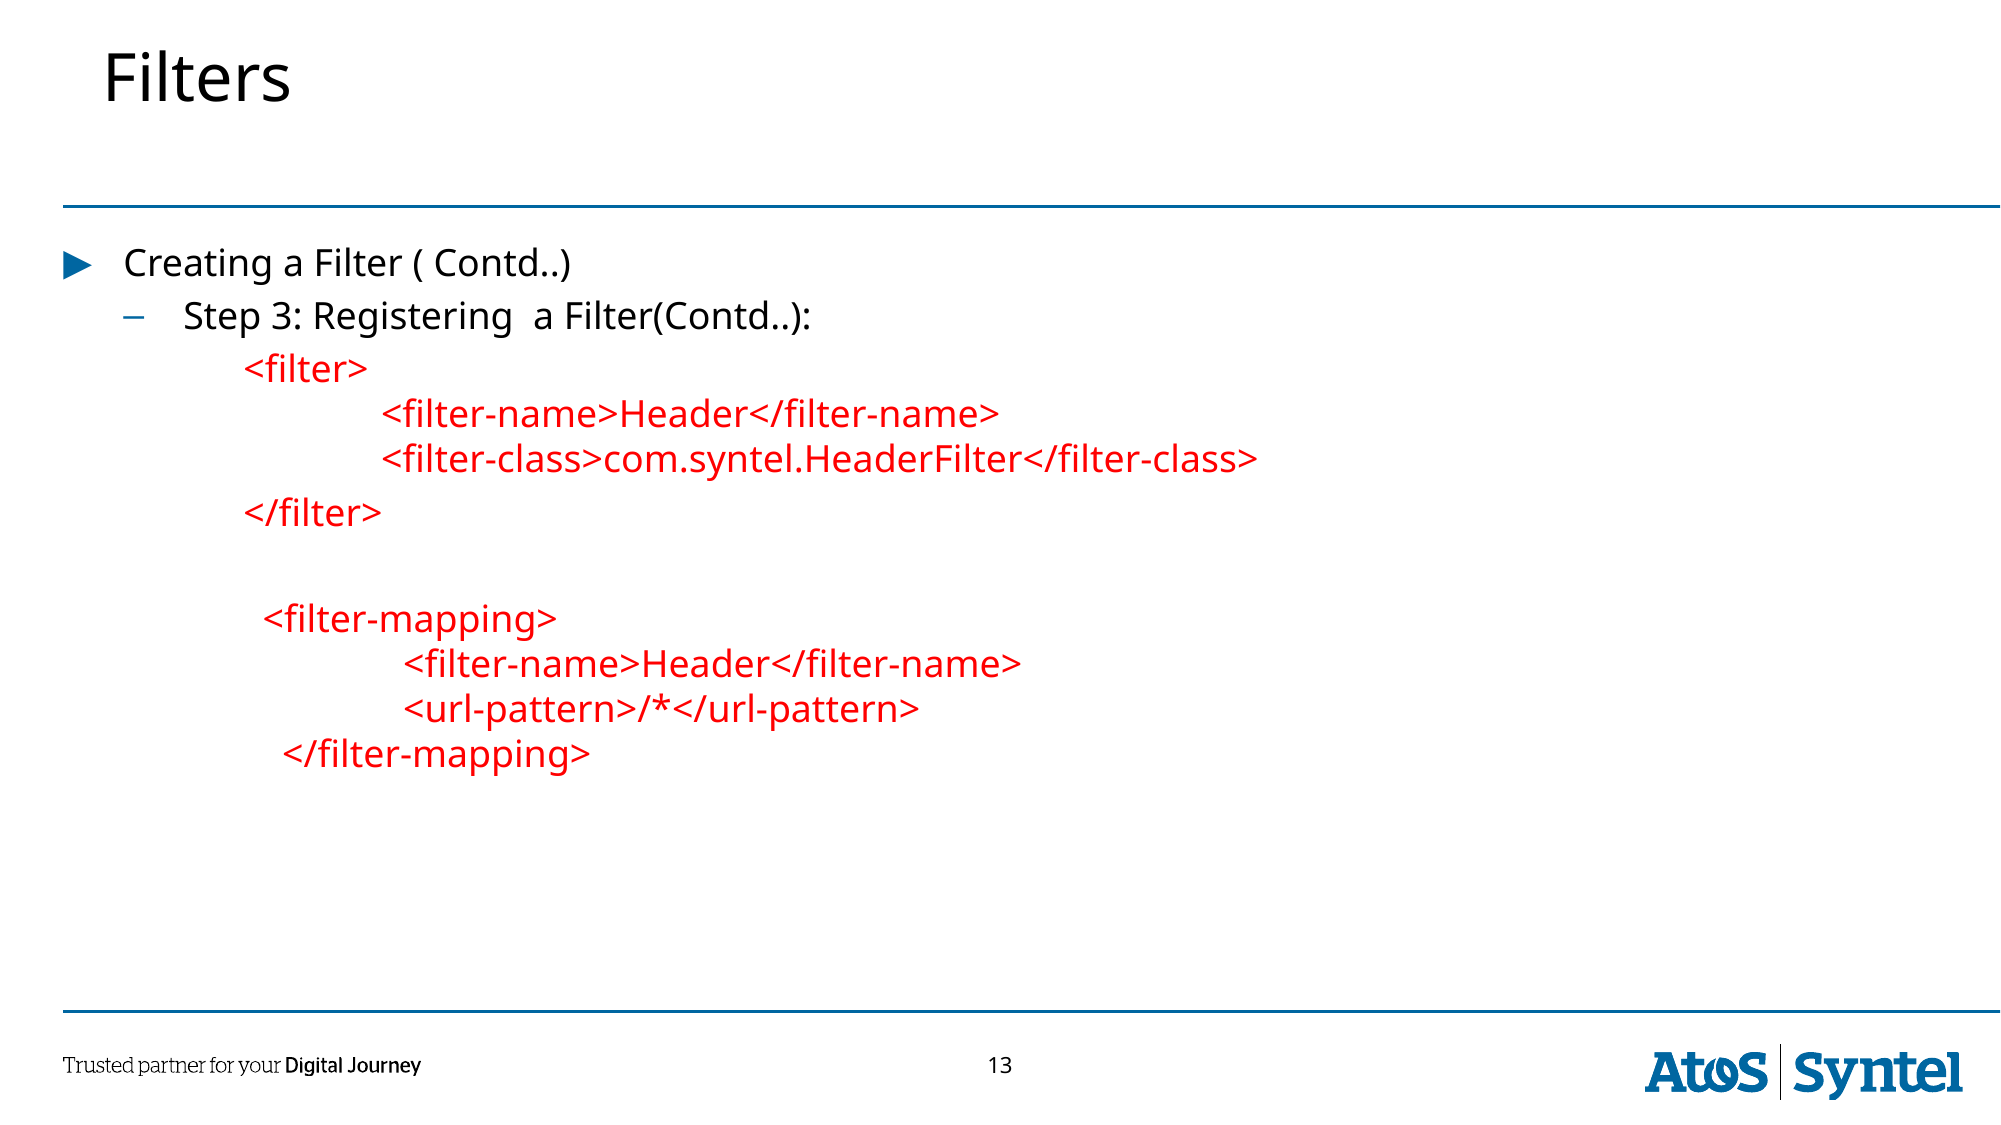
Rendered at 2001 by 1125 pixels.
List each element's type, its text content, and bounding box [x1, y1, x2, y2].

title Filters [102, 27, 2000, 152]
list Creating a Filter ( Contd..) Step 3: Registering a Filter(Contd..): <filter> <filter-name>Header</filter-name> <filter-class>com.syntel.HeaderFilter</filter-class> </filter> <filter-mapping> <filter-name>Header</filter-name> <url-pattern>/*</url-pattern> </filter-mapping> [63, 238, 1962, 983]
